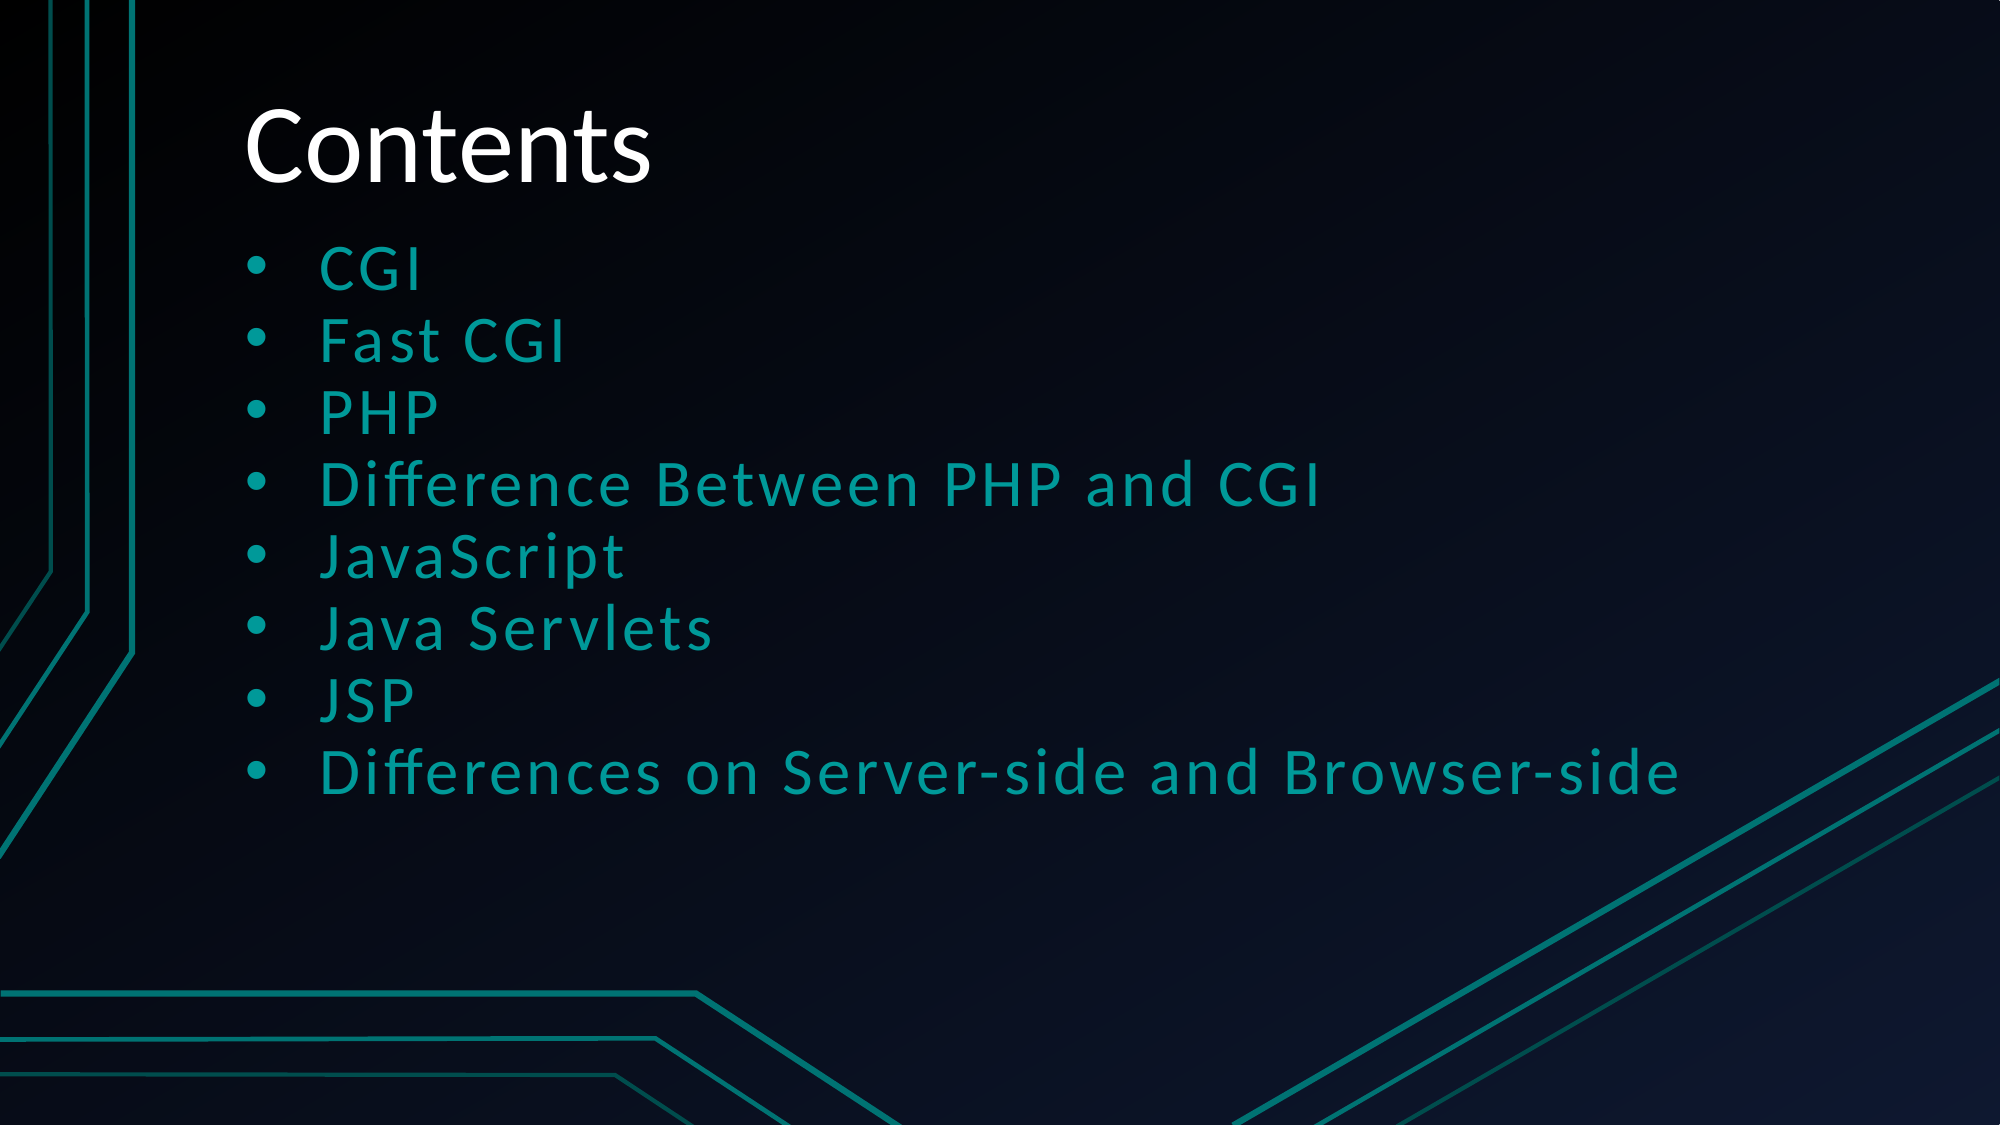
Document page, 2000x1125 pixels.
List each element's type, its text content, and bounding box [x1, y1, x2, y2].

title Contents [224, 55, 1658, 218]
subtitle CGI Fast CGI PHP Difference Between PHP and CGI JavaScript Java Servlets JSP Differences on Server-side and Browser-side [224, 222, 1838, 900]
